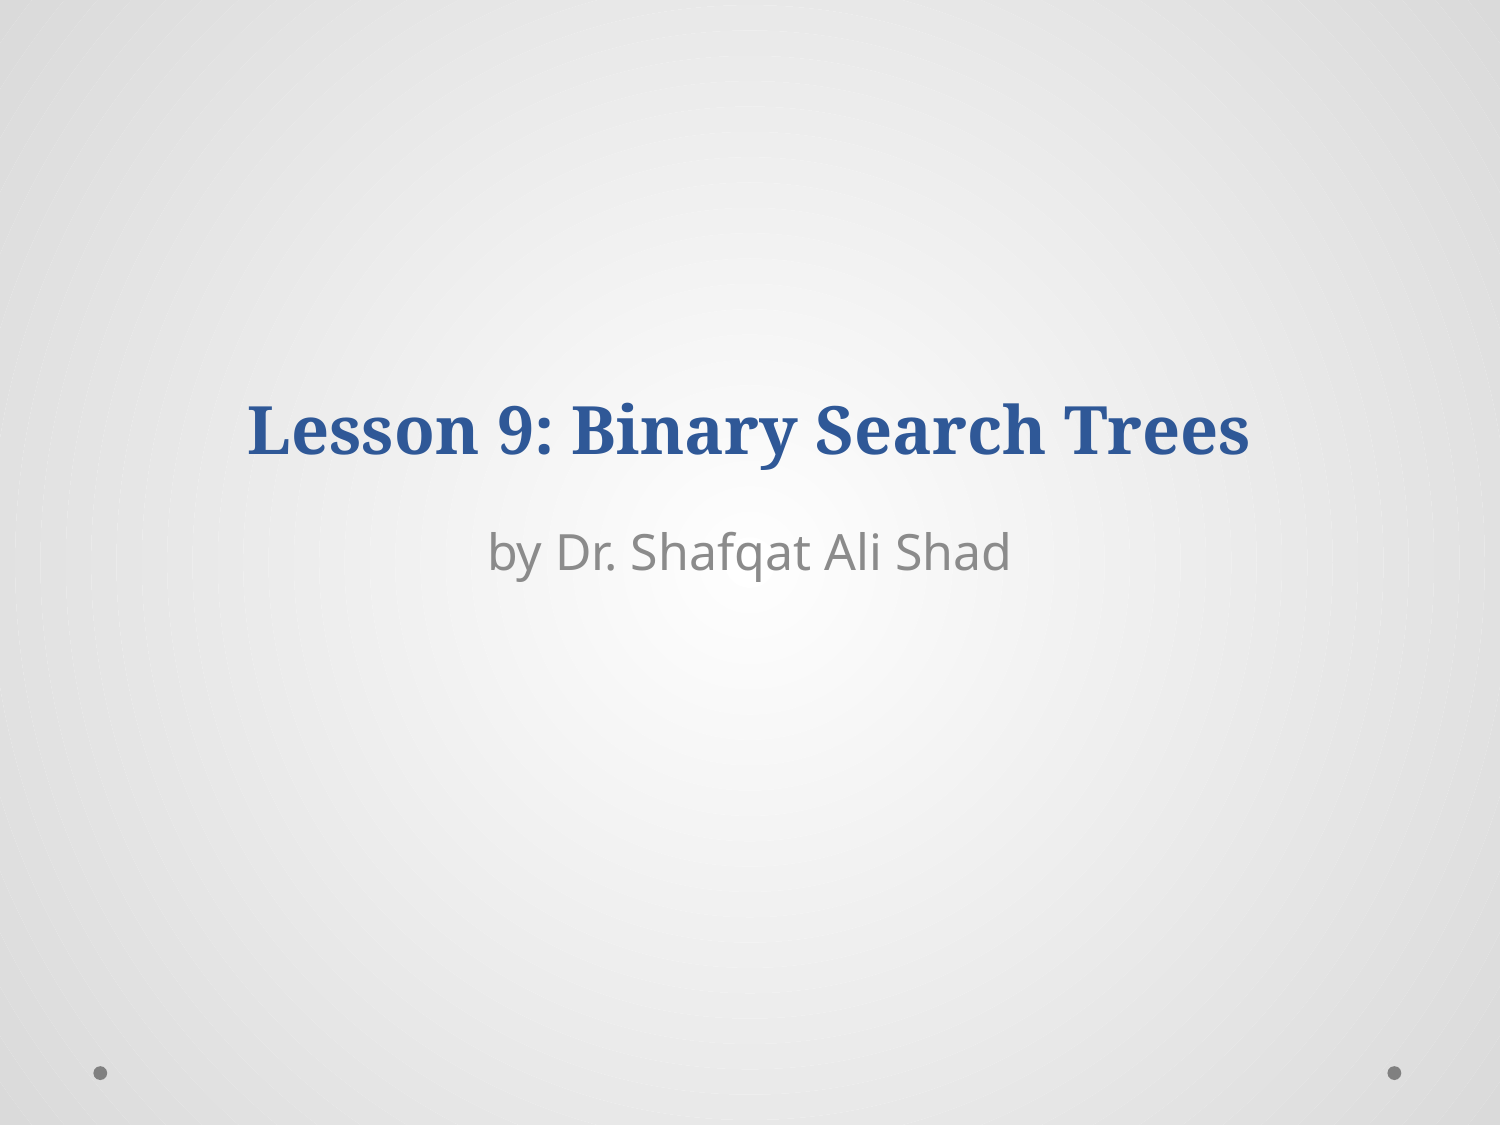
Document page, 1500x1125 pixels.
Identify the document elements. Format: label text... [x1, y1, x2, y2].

subtitle by Dr. Shafqat Ali Shad [225, 512, 1275, 713]
title Lesson 9: Binary Search Trees [62, 324, 1438, 475]
